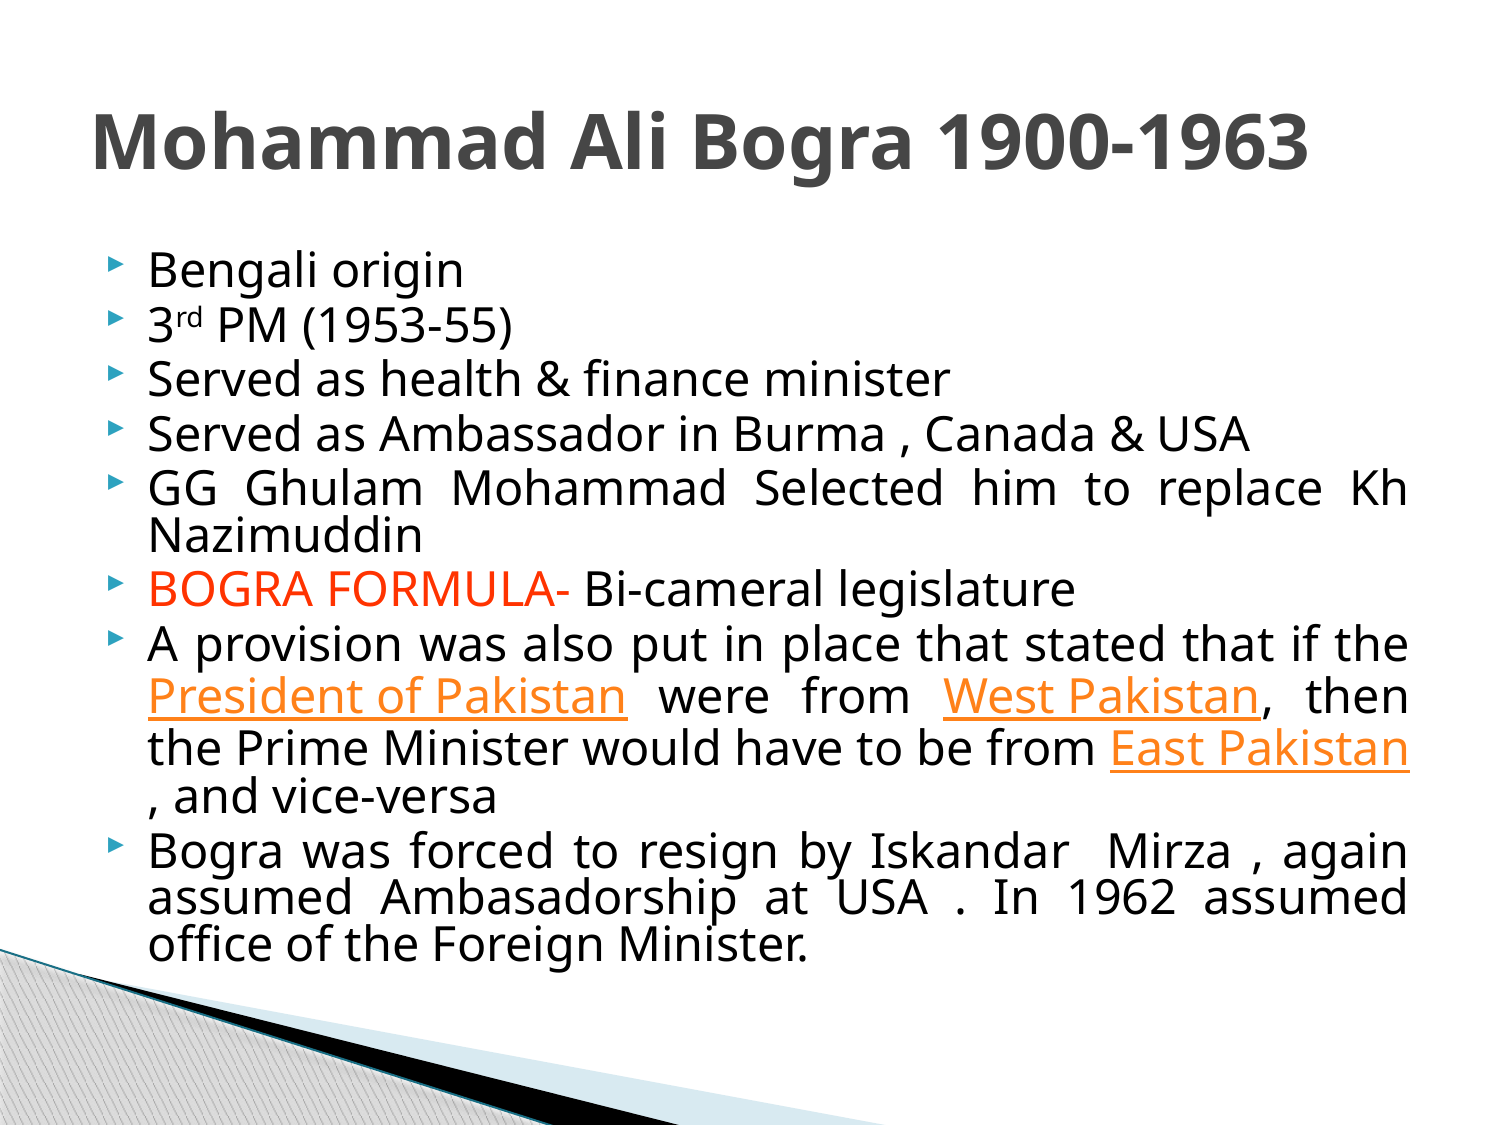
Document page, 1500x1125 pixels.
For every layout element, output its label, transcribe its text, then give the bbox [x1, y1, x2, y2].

title Mohammad Ali Bogra 1900-1963 [75, 45, 1425, 233]
list Bengali origin 3rd PM (1953-55) Served as health & finance minister Served as Ambassador in Burma , Canada & USA GG Ghulam Mohammad Selected him to replace Kh Nazimuddin BOGRA FORMULA- Bi-cameral legislature A provision was also put in place that stated that if the President of Pakistan were from West Pakistan, then the Prime Minister would have to be from East Pakistan, and vice-versa Bogra was forced to resign by Iskandar Mirza , again assumed Ambasadorship at USA . In 1962 assumed office of the Foreign Minister. [75, 243, 1425, 986]
